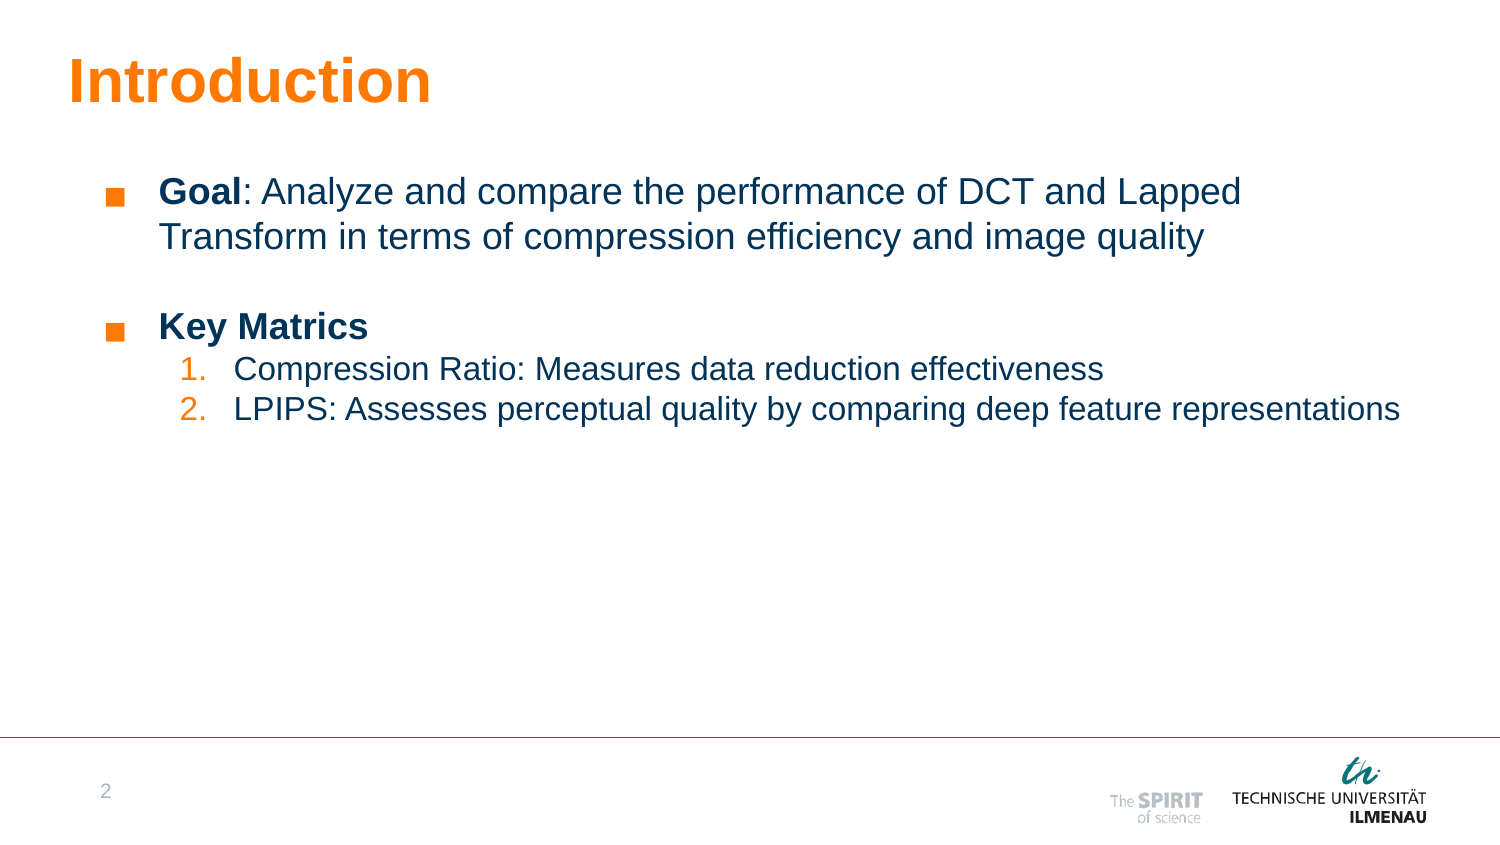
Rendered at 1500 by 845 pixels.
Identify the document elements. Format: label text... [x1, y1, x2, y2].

title Introduction [68, 40, 1432, 182]
slide_number 2 [41, 777, 112, 845]
list Goal: Analyze and compare the performance of DCT and Lapped Transform in terms of compression efficiency and image quality Key Matrics Compression Ratio: Measures data reduction effectiveness LPIPS: Assesses perceptual quality by comparing deep feature representations [68, 159, 1431, 592]
picture [1101, 752, 1426, 829]
